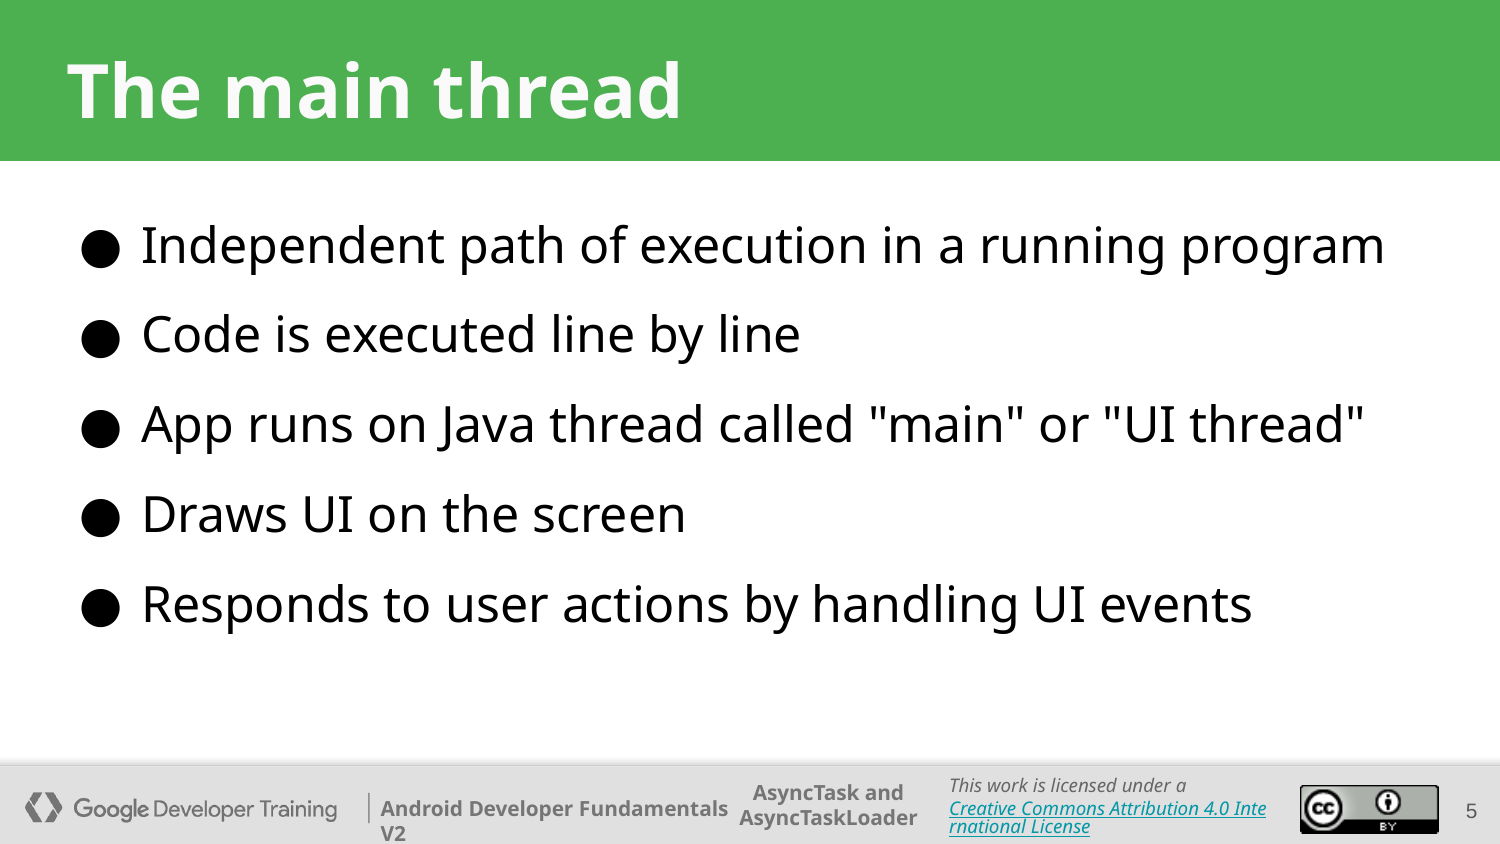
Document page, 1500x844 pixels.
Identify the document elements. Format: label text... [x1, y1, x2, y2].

slide_number ‹#› [1402, 777, 1493, 842]
list Independent path of execution in a running program Code is executed line by line App runs on Java thread called "main" or "UI thread" Draws UI on the screen Responds to user actions by handling UI events [51, 189, 1449, 750]
picture [0, 161, 1500, 844]
title The main thread [51, 28, 1449, 122]
